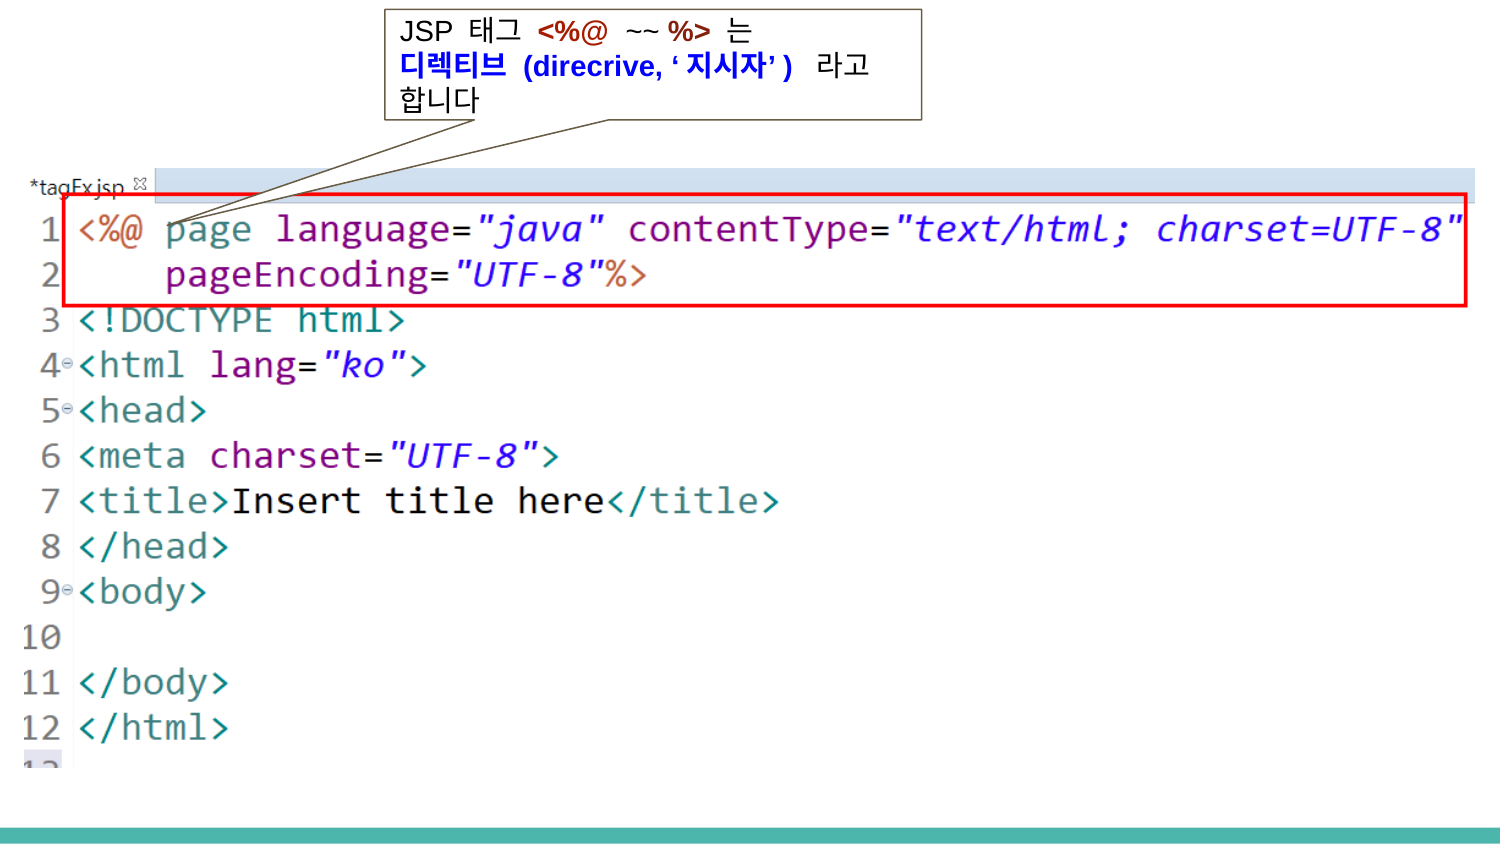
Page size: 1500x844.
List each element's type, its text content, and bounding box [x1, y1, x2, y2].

picture [24, 168, 1476, 769]
text_box JSP 태그 <%@ ~~ %> 는 디렉티브 (direcrive, ‘지시자’) 라고 합니다 [337, 9, 922, 167]
